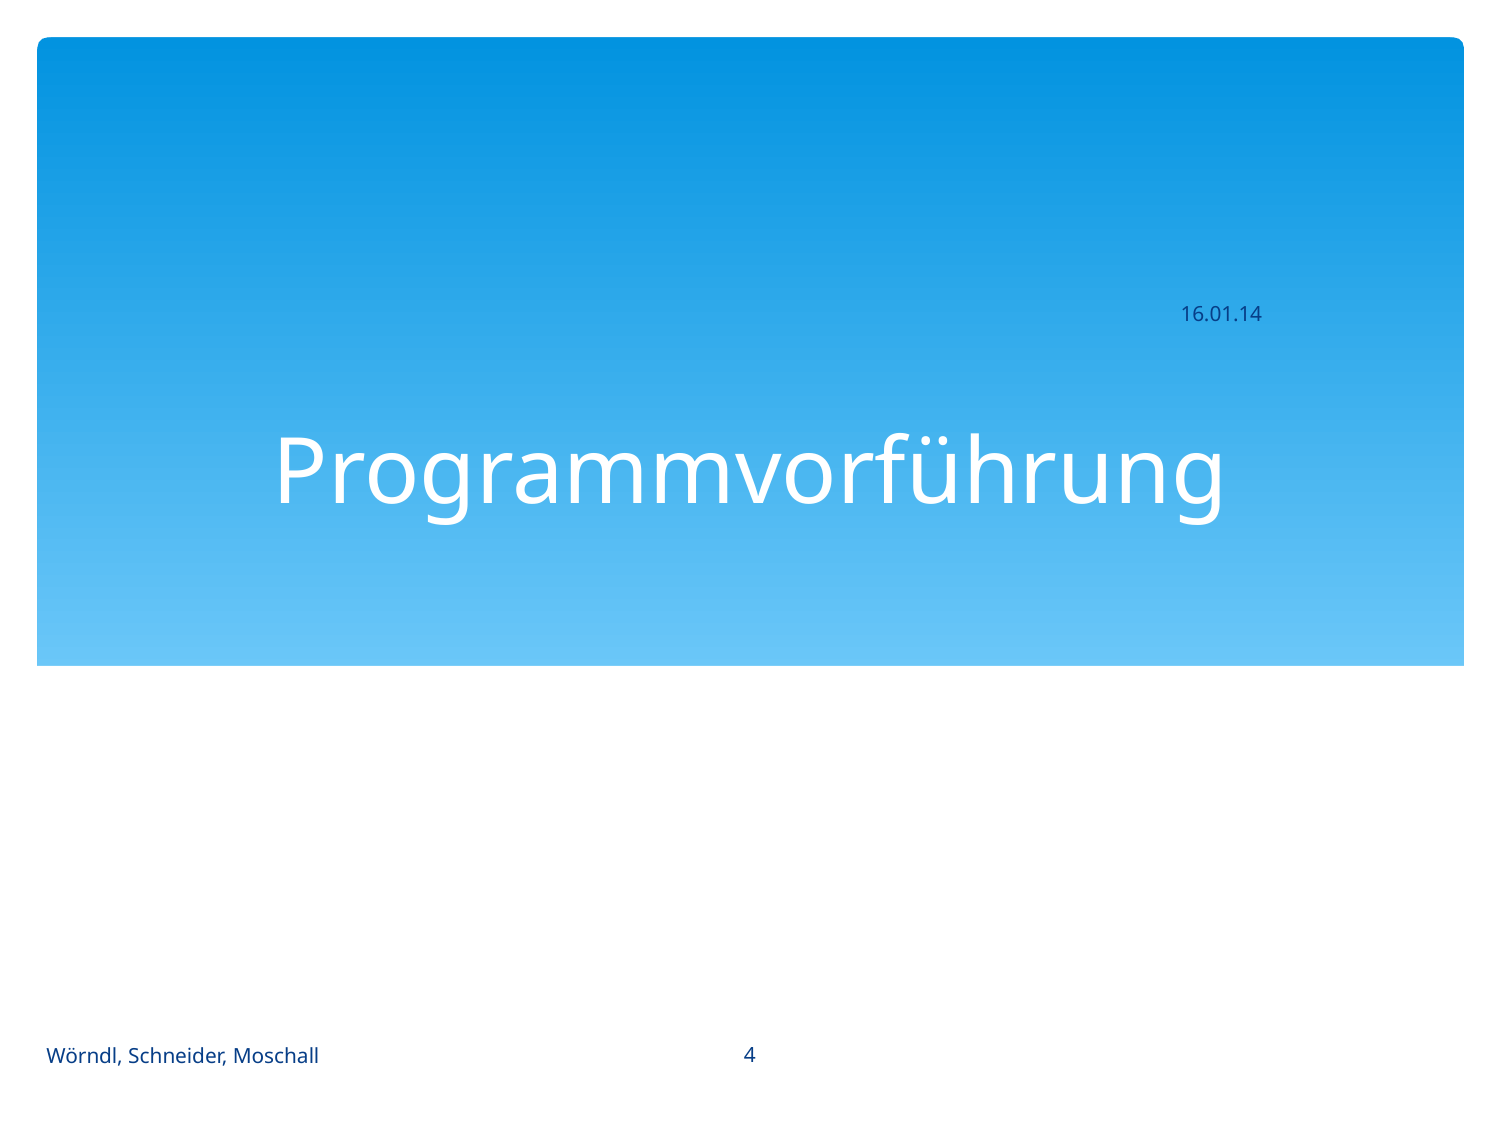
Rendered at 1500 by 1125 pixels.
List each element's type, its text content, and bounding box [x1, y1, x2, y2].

text_box <Nummer> [654, 1025, 846, 1086]
text_box Programmvorführung [113, 404, 1389, 654]
text_box 16.01.14 [224, 235, 1277, 390]
text_box Wörndl, Schneider, Moschall [31, 1025, 653, 1086]
